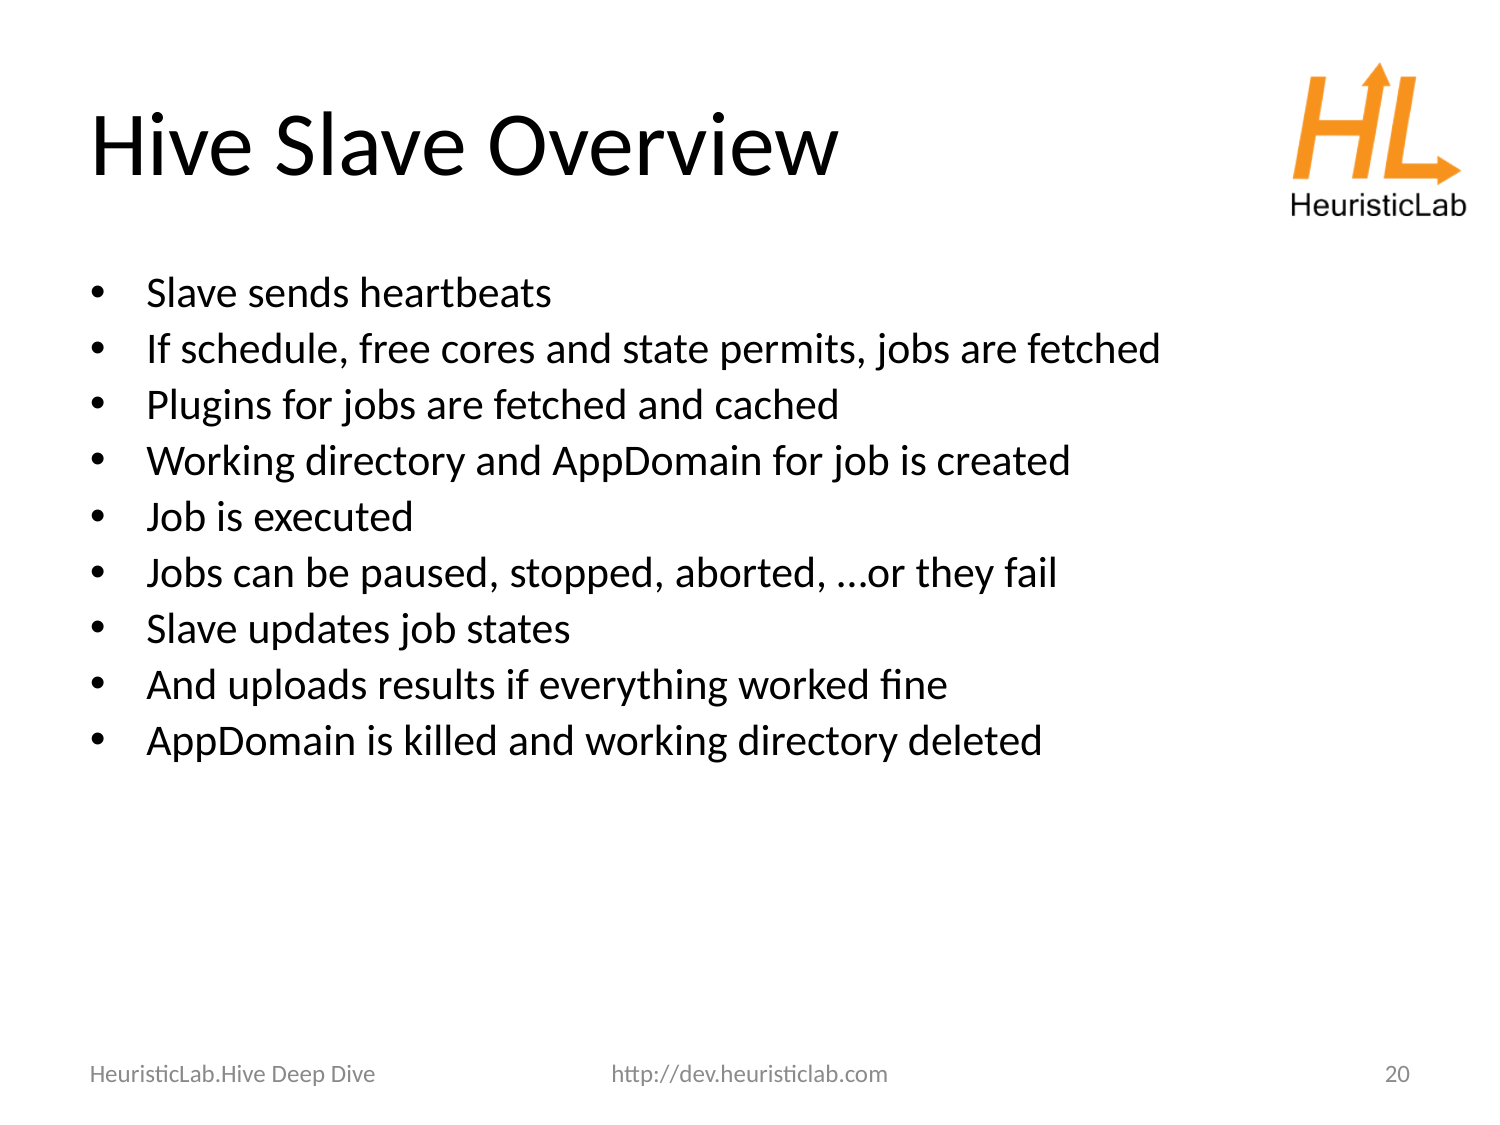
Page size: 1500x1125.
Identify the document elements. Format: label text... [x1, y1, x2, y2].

text_box 20 [1074, 1042, 1425, 1103]
picture [1281, 27, 1474, 244]
list Slave sends heartbeats If schedule, free cores and state permits, jobs are fetched Plugins for jobs are fetched and cached Working directory and AppDomain for job is created Job is executed Jobs can be paused, stopped, aborted, …or they fail Slave updates job states And uploads results if everything worked fine AppDomain is killed and working directory deleted [74, 262, 1426, 1006]
text_box http://dev.heuristiclab.com [512, 1042, 988, 1103]
title Hive Slave Overview [74, 44, 1282, 233]
text_box HeuristicLab.Hive Deep Dive [75, 1042, 425, 1103]
